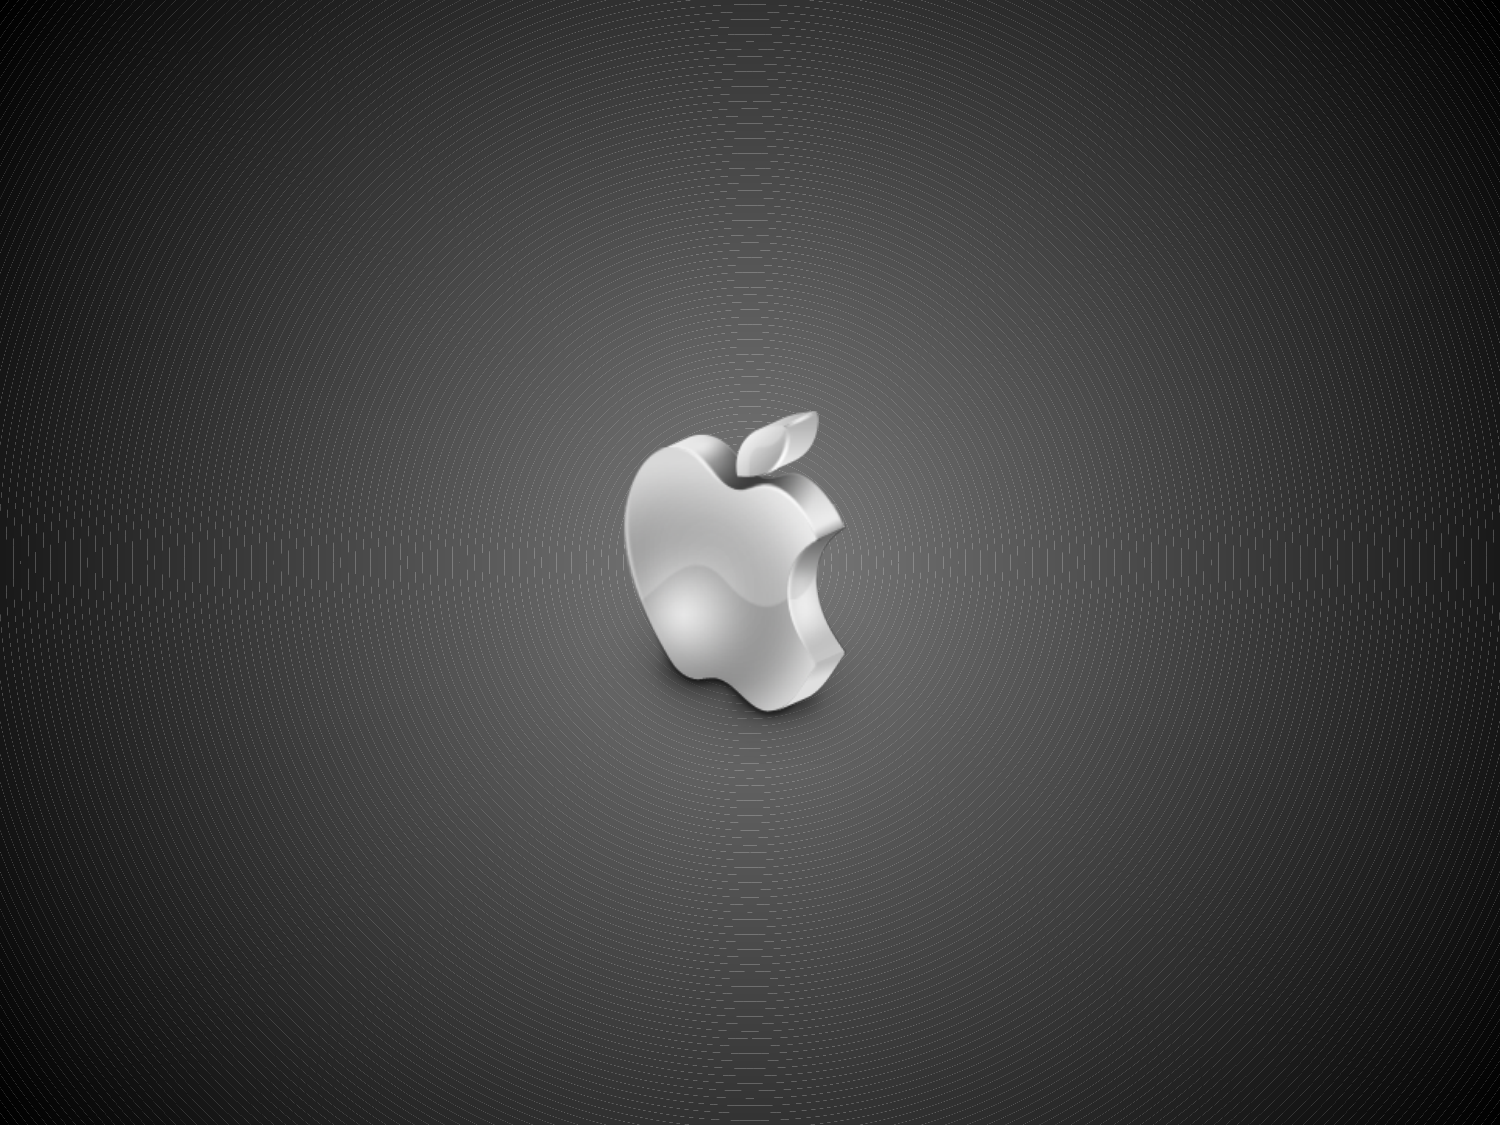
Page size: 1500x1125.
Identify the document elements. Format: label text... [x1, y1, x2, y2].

text_box Thank You [432, 730, 1056, 866]
picture [538, 363, 940, 764]
